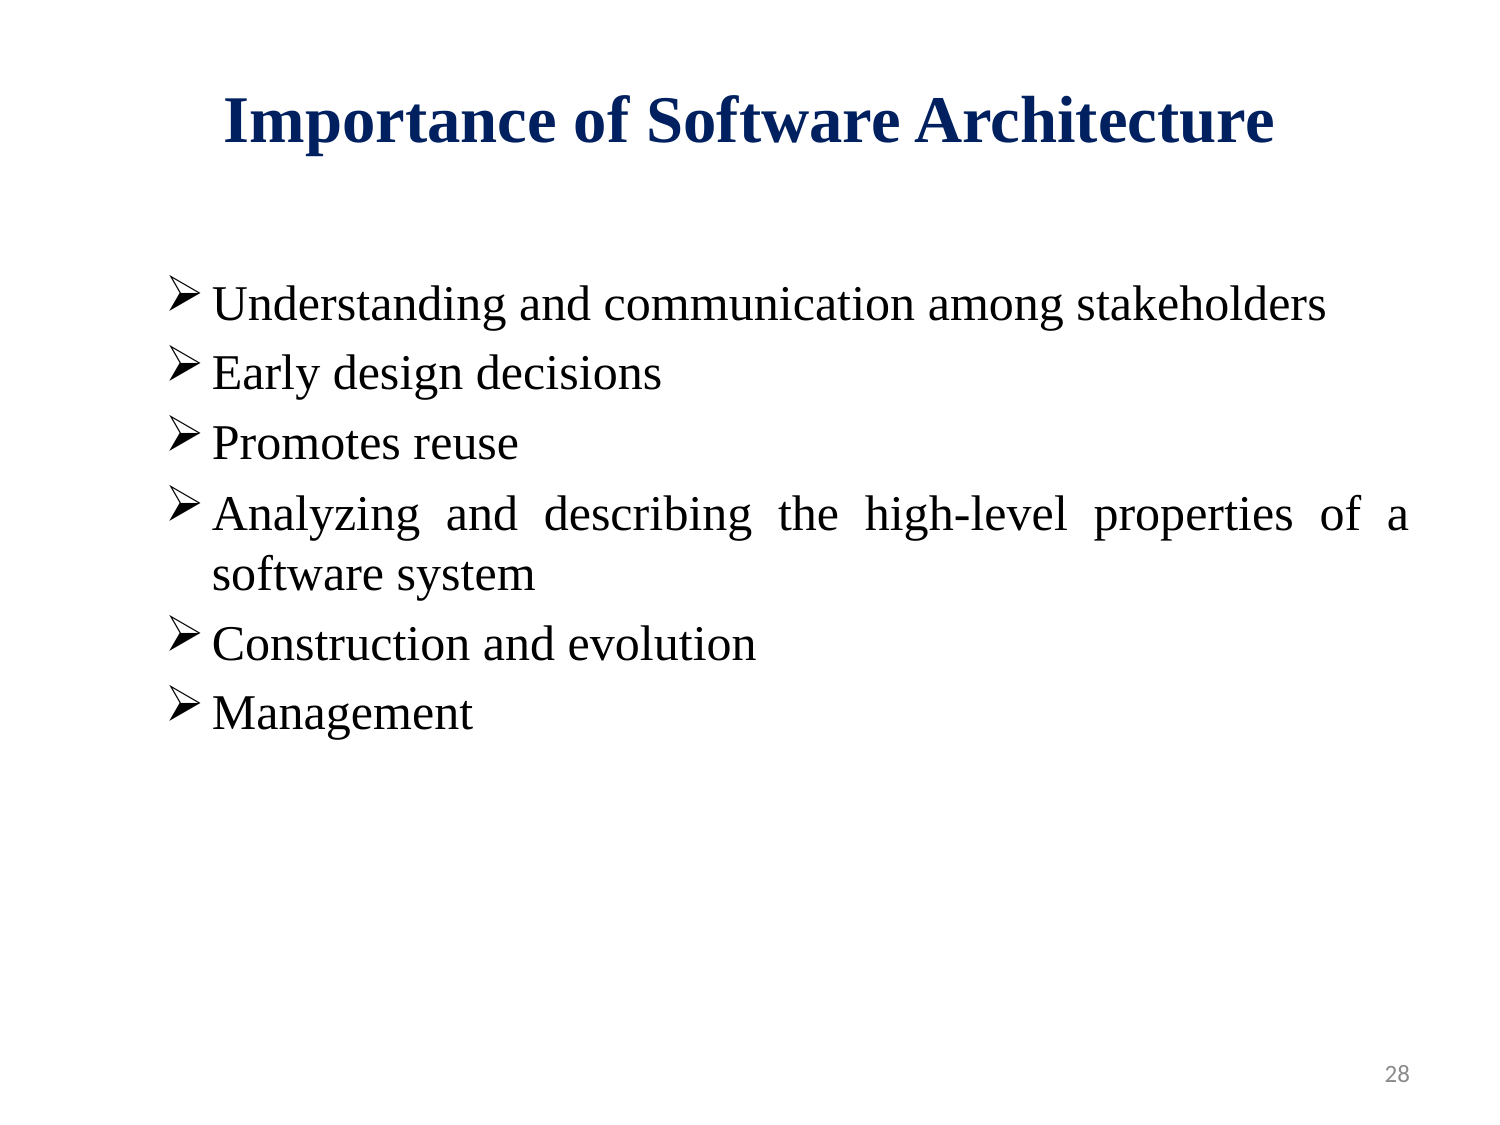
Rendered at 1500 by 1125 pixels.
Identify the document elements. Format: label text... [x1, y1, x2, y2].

title Importance of Software Architecture [75, 45, 1425, 188]
list Understanding and communication among stakeholders Early design decisions Promotes reuse Analyzing and describing the high-level properties of a software system Construction and evolution Management [75, 262, 1425, 1005]
slide_number 28 [1074, 1042, 1425, 1103]
